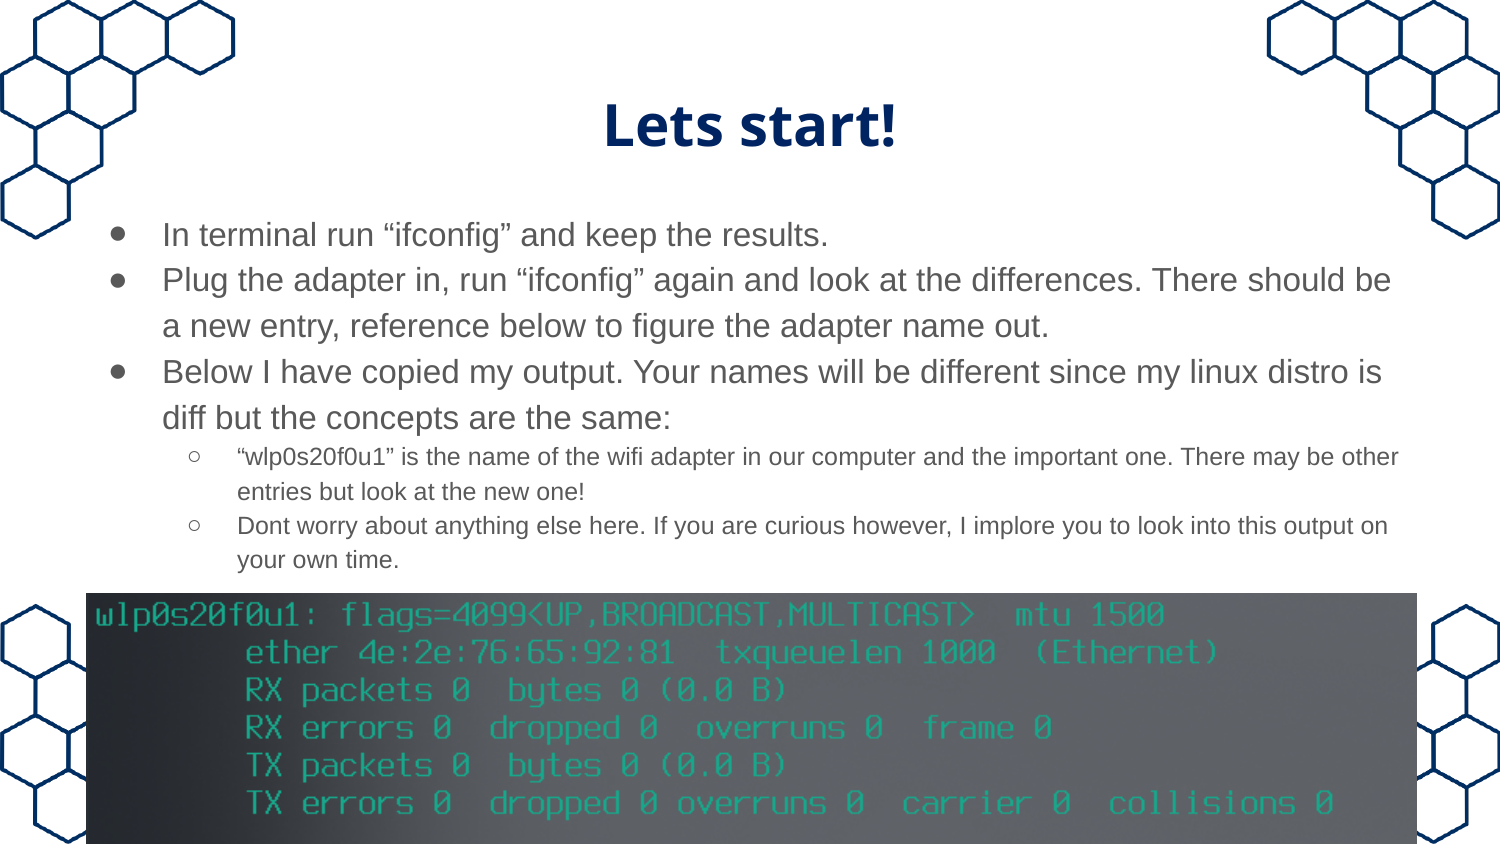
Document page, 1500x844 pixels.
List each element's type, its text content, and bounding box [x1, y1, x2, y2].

picture [0, 0, 1500, 844]
title Lets start! [134, 72, 1366, 167]
list In terminal run “ifconfig” and keep the results. Plug the adapter in, run “ifconfig” again and look at the differences. There should be a new entry, reference below to figure the adapter name out. Below I have copied my output. Your names will be different since my linux distro is diff but the concepts are the same: “wlp0s20f0u1” is the name of the wifi adapter in our computer and the important one. There may be other entries but look at the new one! Dont worry about anything else here. If you are curious however, I implore you to look into this output on your own time. [86, 191, 1413, 593]
